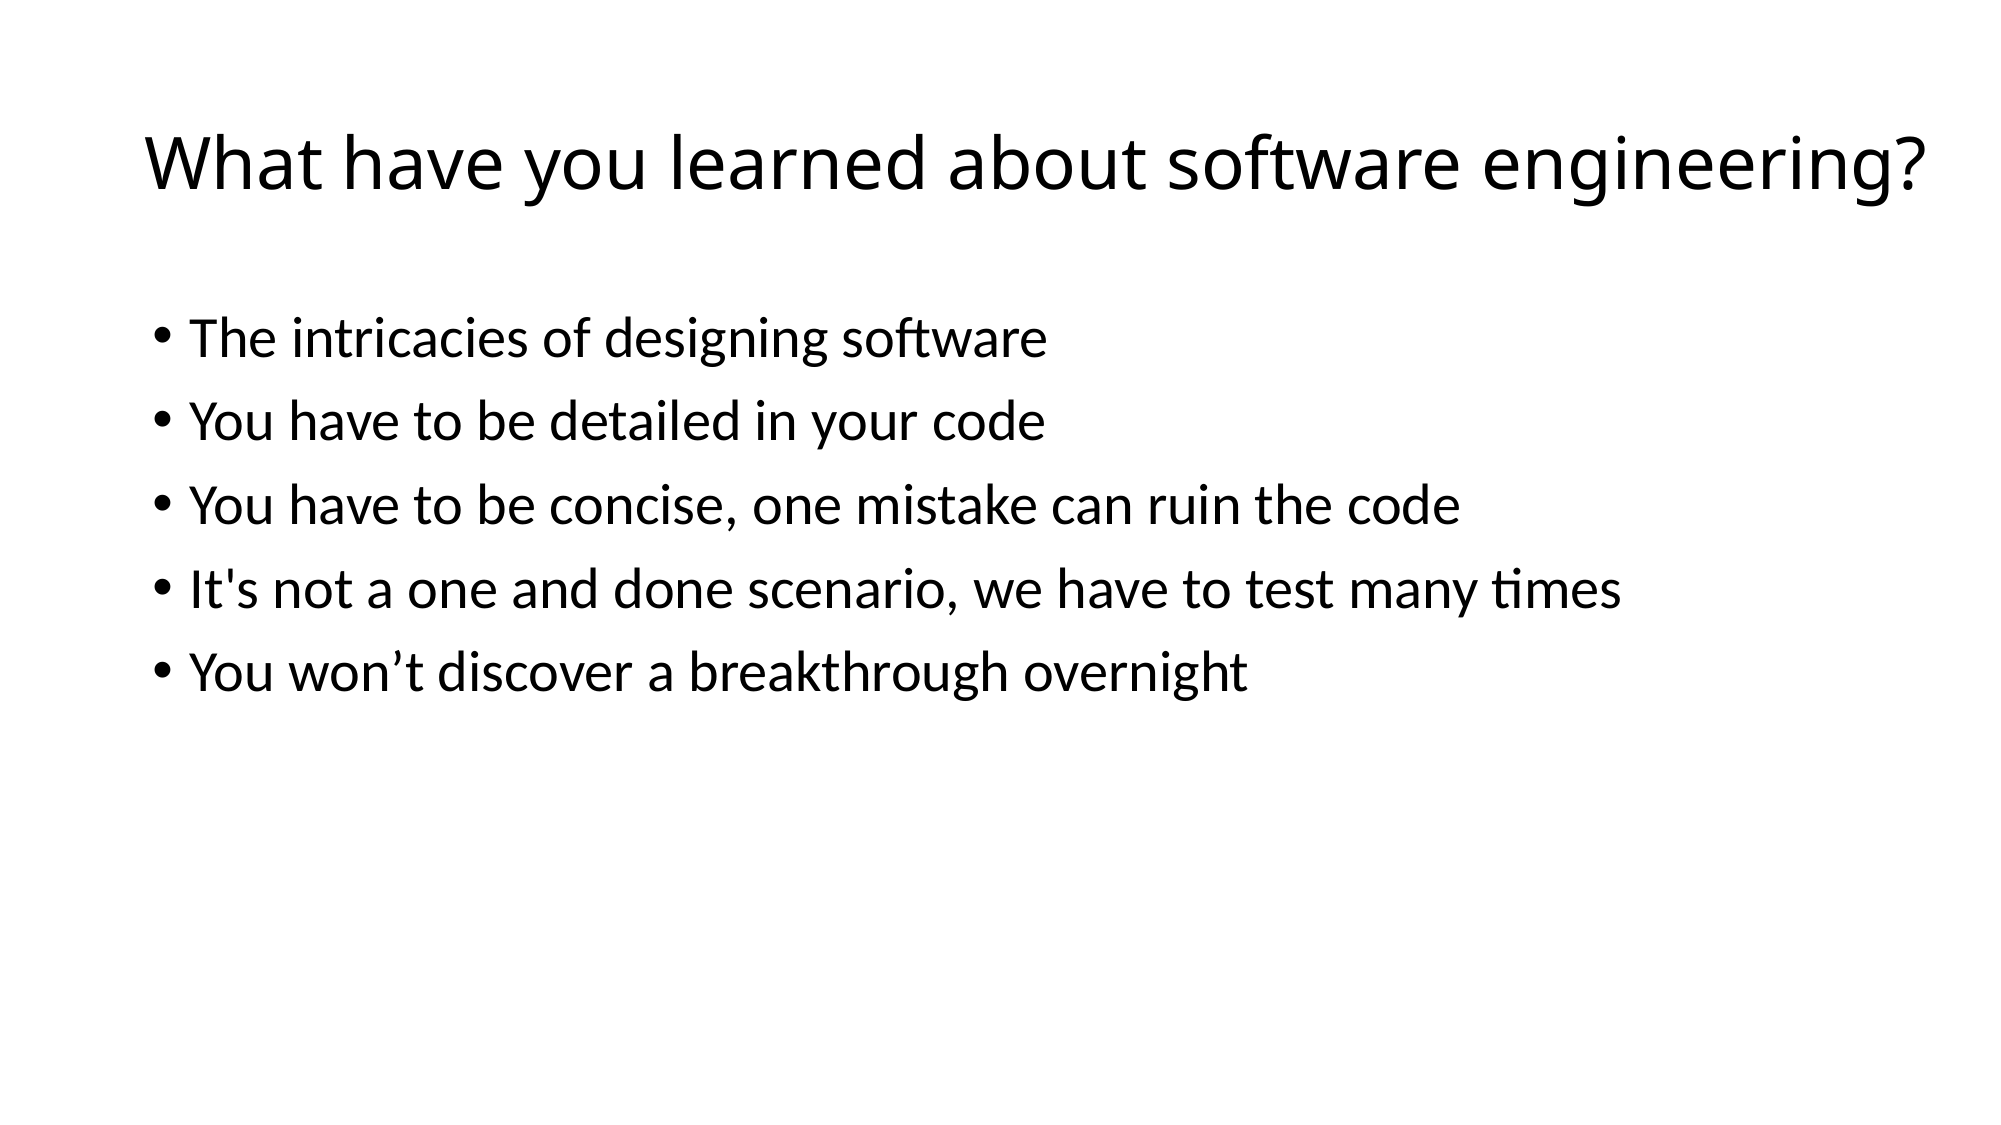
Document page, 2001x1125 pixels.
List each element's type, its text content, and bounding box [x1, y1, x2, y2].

title What have you learned about software engineering? [129, 112, 1949, 376]
list The intricacies of designing software You have to be detailed in your code You have to be concise, one mistake can ruin the code It's not a one and done scenario, we have to test many times You won’t discover a breakthrough overnight [137, 299, 1863, 1014]
